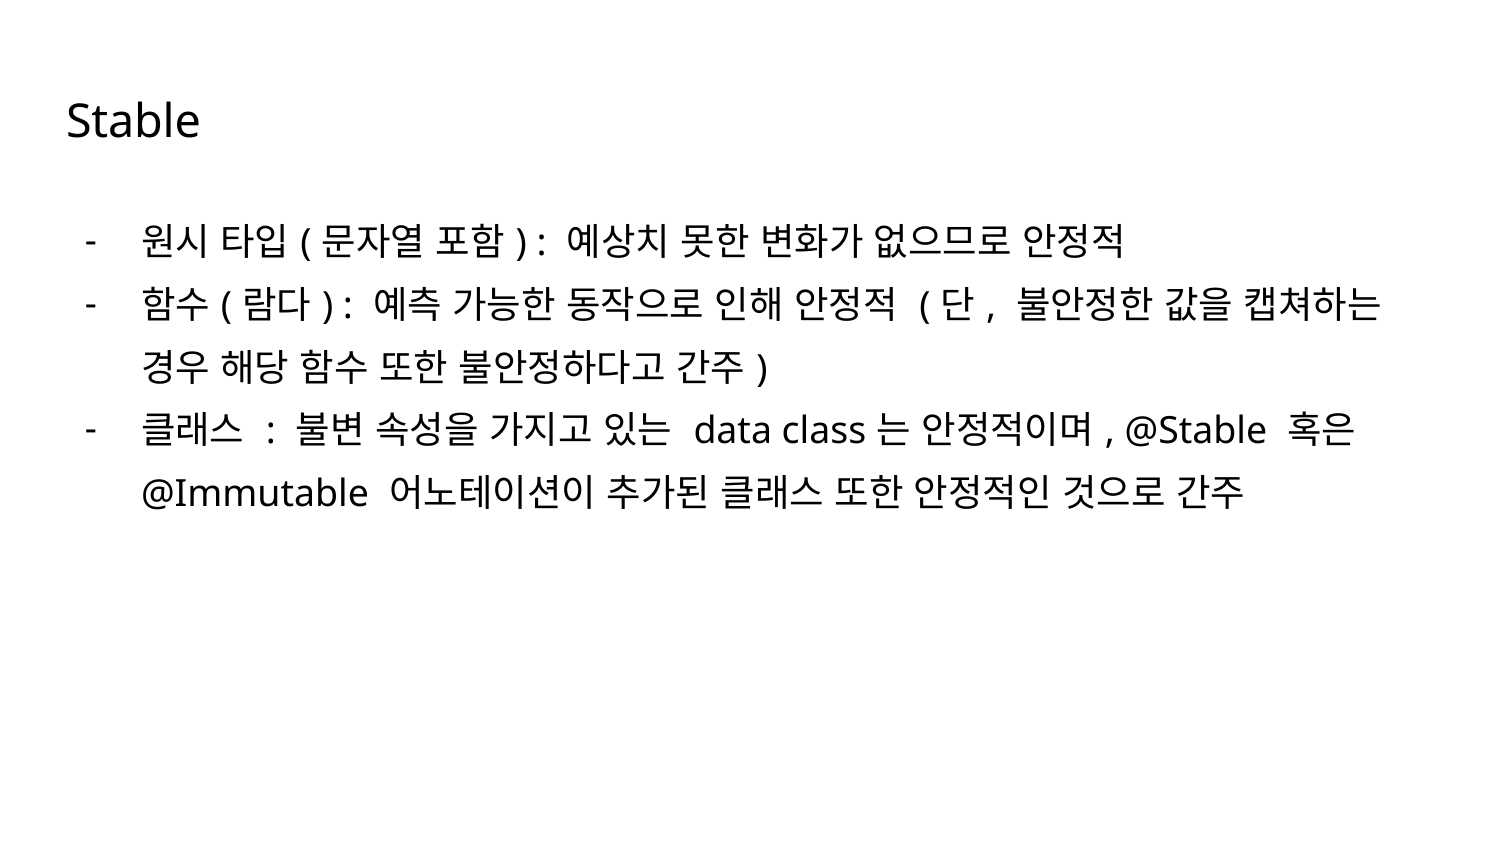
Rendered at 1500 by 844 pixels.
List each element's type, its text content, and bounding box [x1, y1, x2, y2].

title Stable [51, 72, 1449, 167]
list 원시 타입(문자열 포함) : 예상치 못한 변화가 없으므로 안정적 함수(람다) : 예측 가능한 동작으로 인해 안정적 (단, 불안정한 값을 캡쳐하는 경우 해당 함수 또한 불안정하다고 간주) 클래스 : 불변 속성을 가지고 있는 data class는 안정적이며, @Stable 혹은 @Immutable 어노테이션이 추가된 클래스 또한 안정적인 것으로 간주 [51, 189, 1449, 750]
